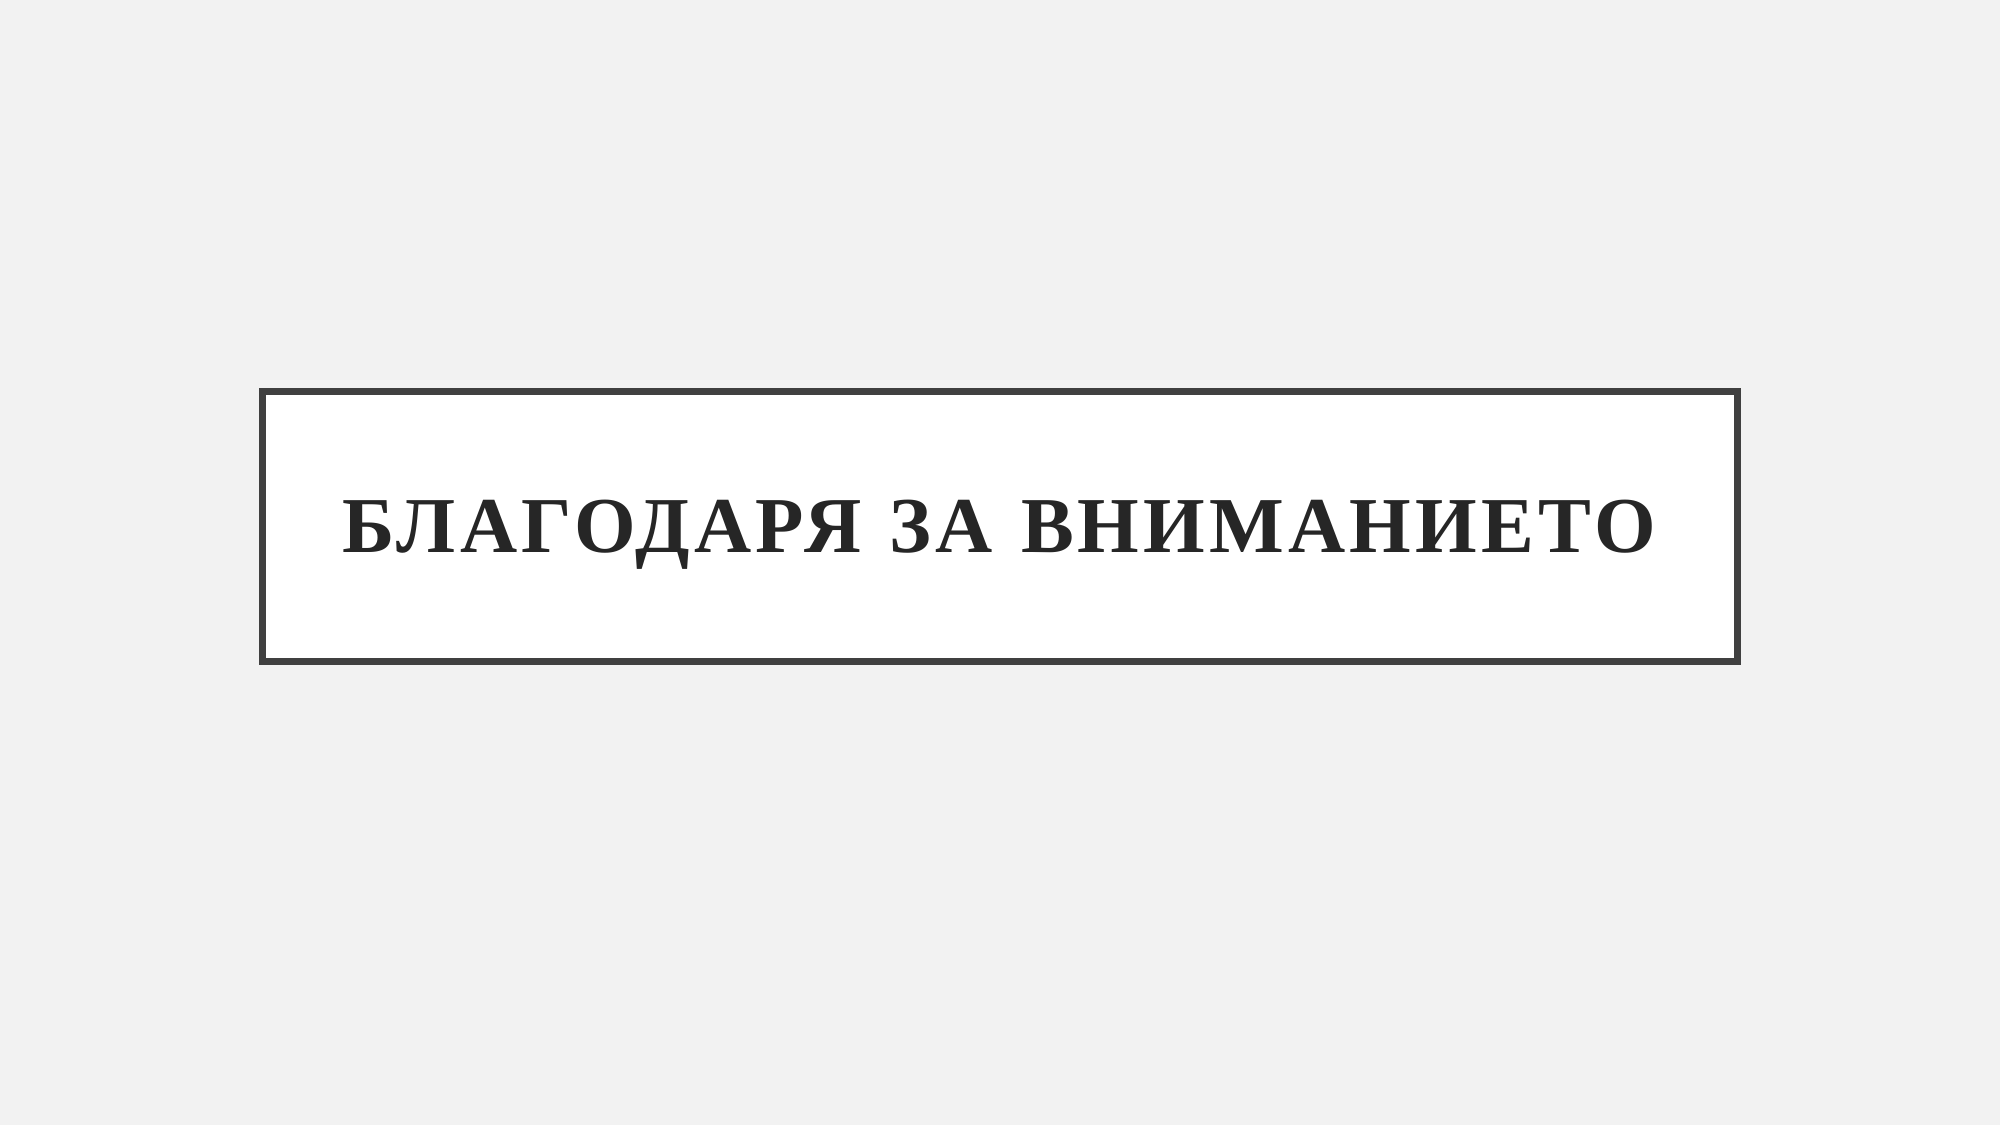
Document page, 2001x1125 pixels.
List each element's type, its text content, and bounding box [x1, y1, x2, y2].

title Благодаря за вниманието [259, 388, 1741, 665]
